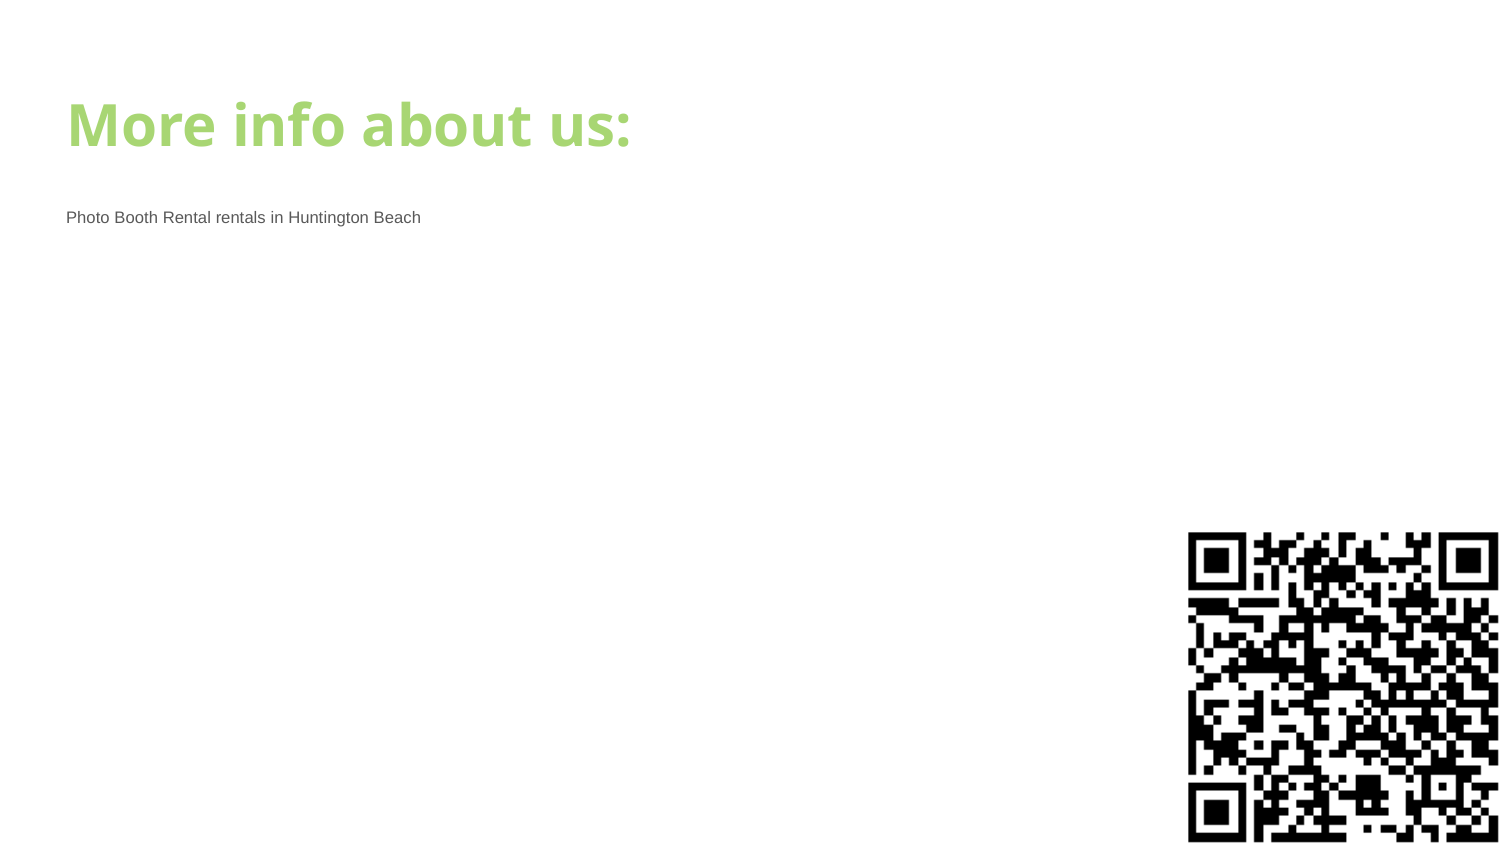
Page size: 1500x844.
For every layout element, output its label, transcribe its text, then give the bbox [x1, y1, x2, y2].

picture [1187, 530, 1500, 844]
list Photo Booth Rental rentals in Huntington Beach [51, 189, 1449, 750]
title More info about us: [51, 72, 1449, 167]
